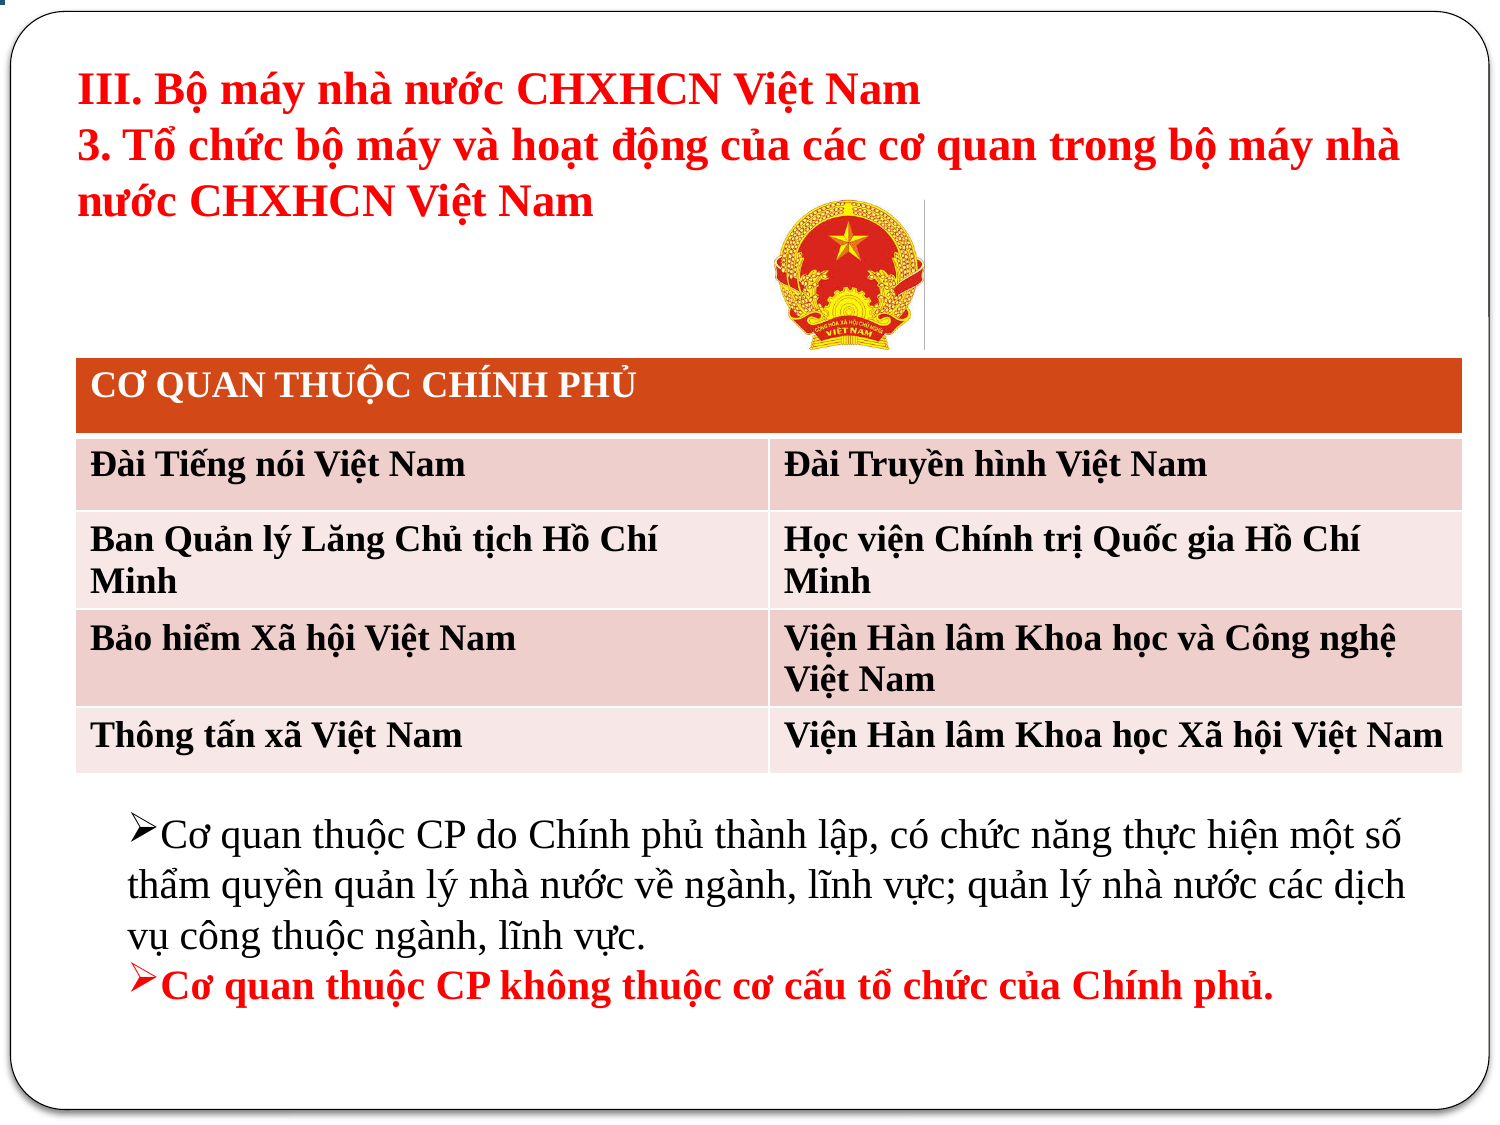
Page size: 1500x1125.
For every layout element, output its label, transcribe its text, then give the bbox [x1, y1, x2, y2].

table_cell Học viện Chính trị Quốc gia Hồ Chí Minh [770, 512, 1462, 608]
table_cell Đài Truyền hình Việt Nam [770, 439, 1462, 510]
picture [774, 199, 926, 351]
table_cell Ban Quản lý Lăng Chủ tịch Hồ Chí Minh [76, 512, 768, 608]
table_cell Viện Hàn lâm Khoa học Xã hội Việt Nam [770, 708, 1462, 773]
title III. Bộ máy nhà nước CHXHCN Việt Nam 3. Tổ chức bộ máy và hoạt động của các cơ quan trong bộ máy nhà nước CHXHCN Việt Nam [62, 50, 1500, 313]
table_cell Viện Hàn lâm Khoa học và Công nghệ Việt Nam [770, 610, 1462, 706]
text_box Cơ quan thuộc CP do Chính phủ thành lập, có chức năng thực hiện một số thẩm quyền quản lý nhà nước về ngành, lĩnh vực; quản lý nhà nước các dịch vụ công thuộc ngành, lĩnh vực. Cơ quan thuộc CP không thuộc cơ cấu tổ chức của Chính phủ. [112, 799, 1425, 1015]
table_header CƠ QUAN THUỘC CHÍNH PHỦ [76, 358, 1462, 433]
table_cell Thông tấn xã Việt Nam [76, 708, 768, 773]
table_cell Bảo hiểm Xã hội Việt Nam [76, 610, 768, 706]
table_cell Đài Tiếng nói Việt Nam [76, 439, 768, 510]
